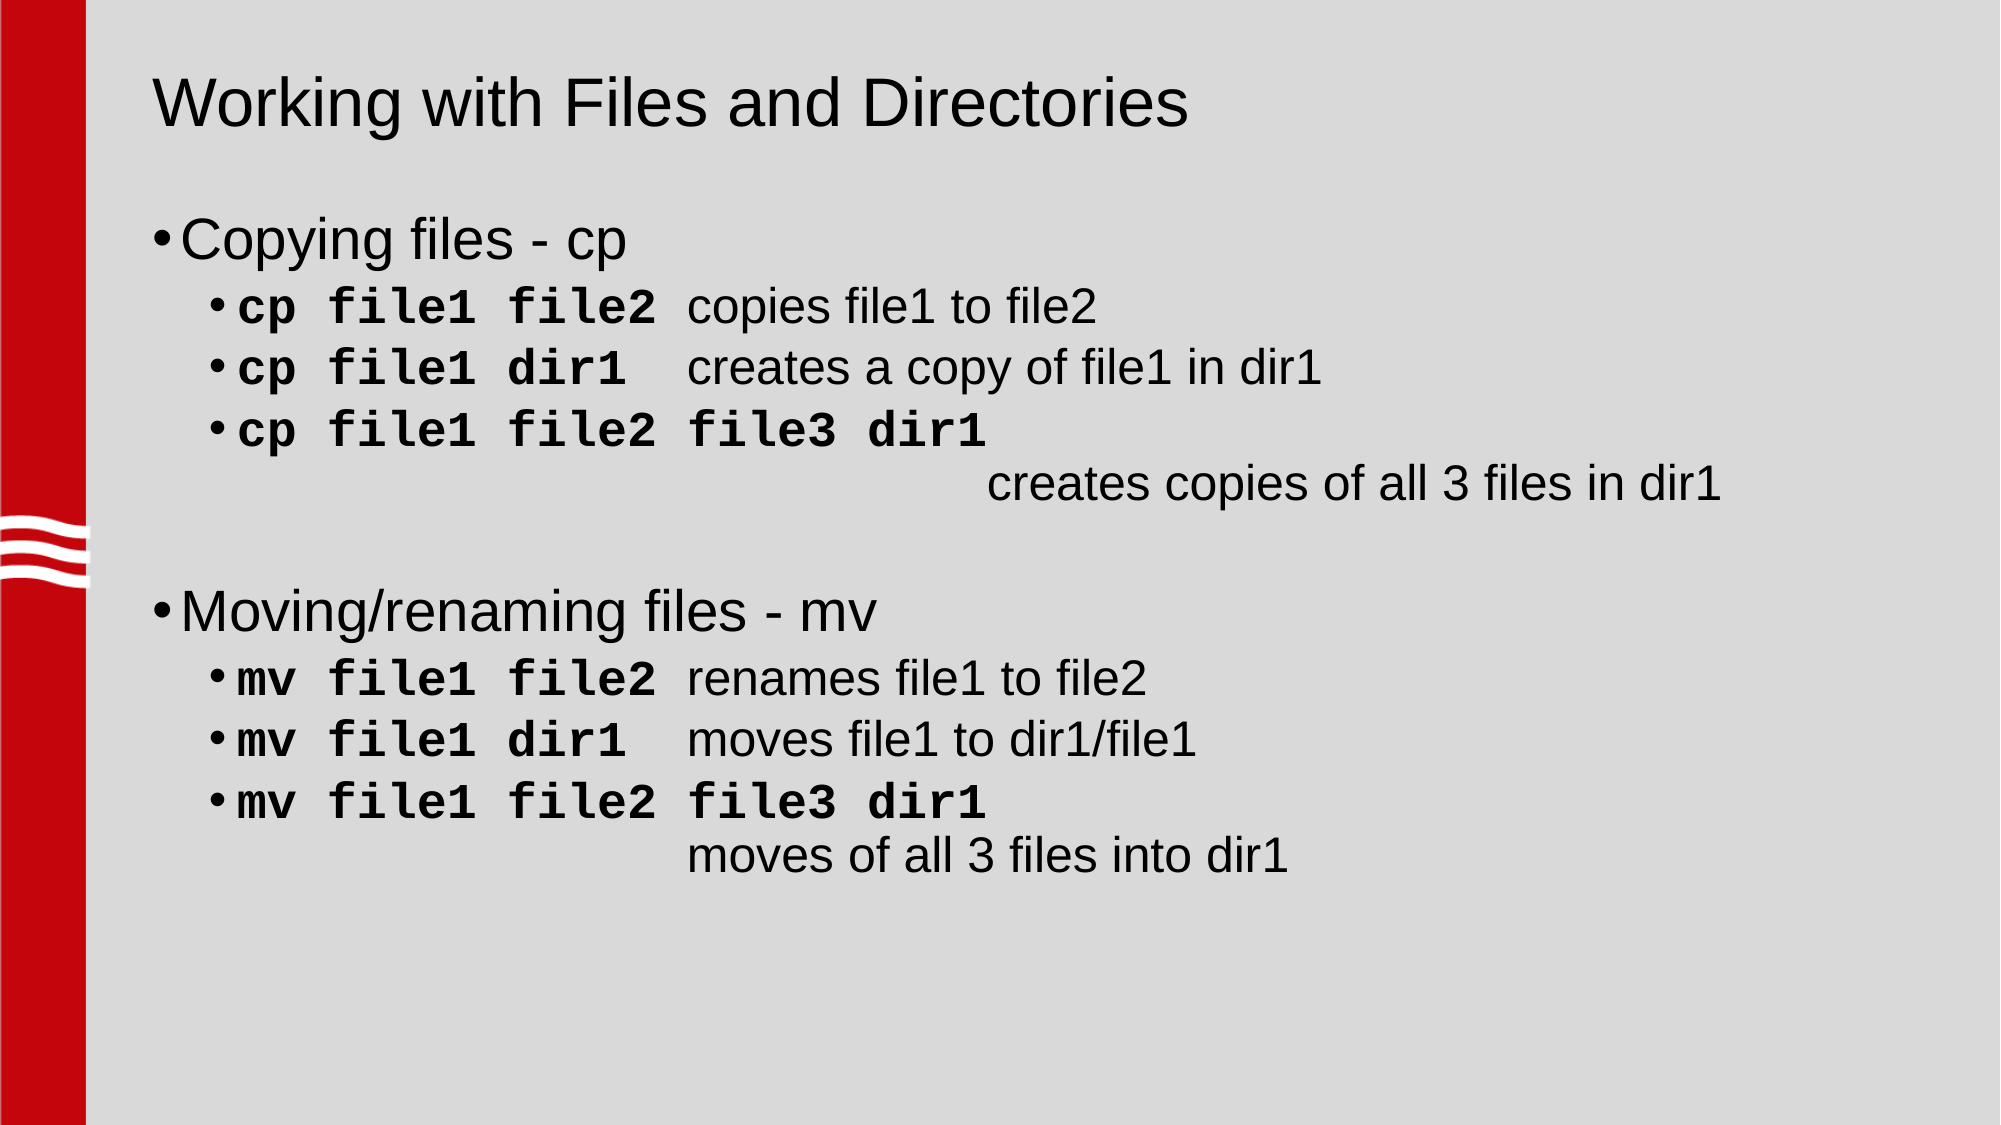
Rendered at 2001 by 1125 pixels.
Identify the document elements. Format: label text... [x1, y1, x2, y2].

list Copying files - cp cp file1 file2 copies file1 to file2 cp file1 dir1 creates a copy of file1 in dir1 cp file1 file2 file3 dir1 creates copies of all 3 files in dir1 Moving/renaming files - mv mv file1 file2 renames file1 to file2 mv file1 dir1 moves file1 to dir1/file1 mv file1 file2 file3 dir1 moves of all 3 files into dir1 [137, 201, 1863, 1031]
title Working with Files and Directories [137, 51, 1863, 157]
picture [0, 0, 2000, 1125]
